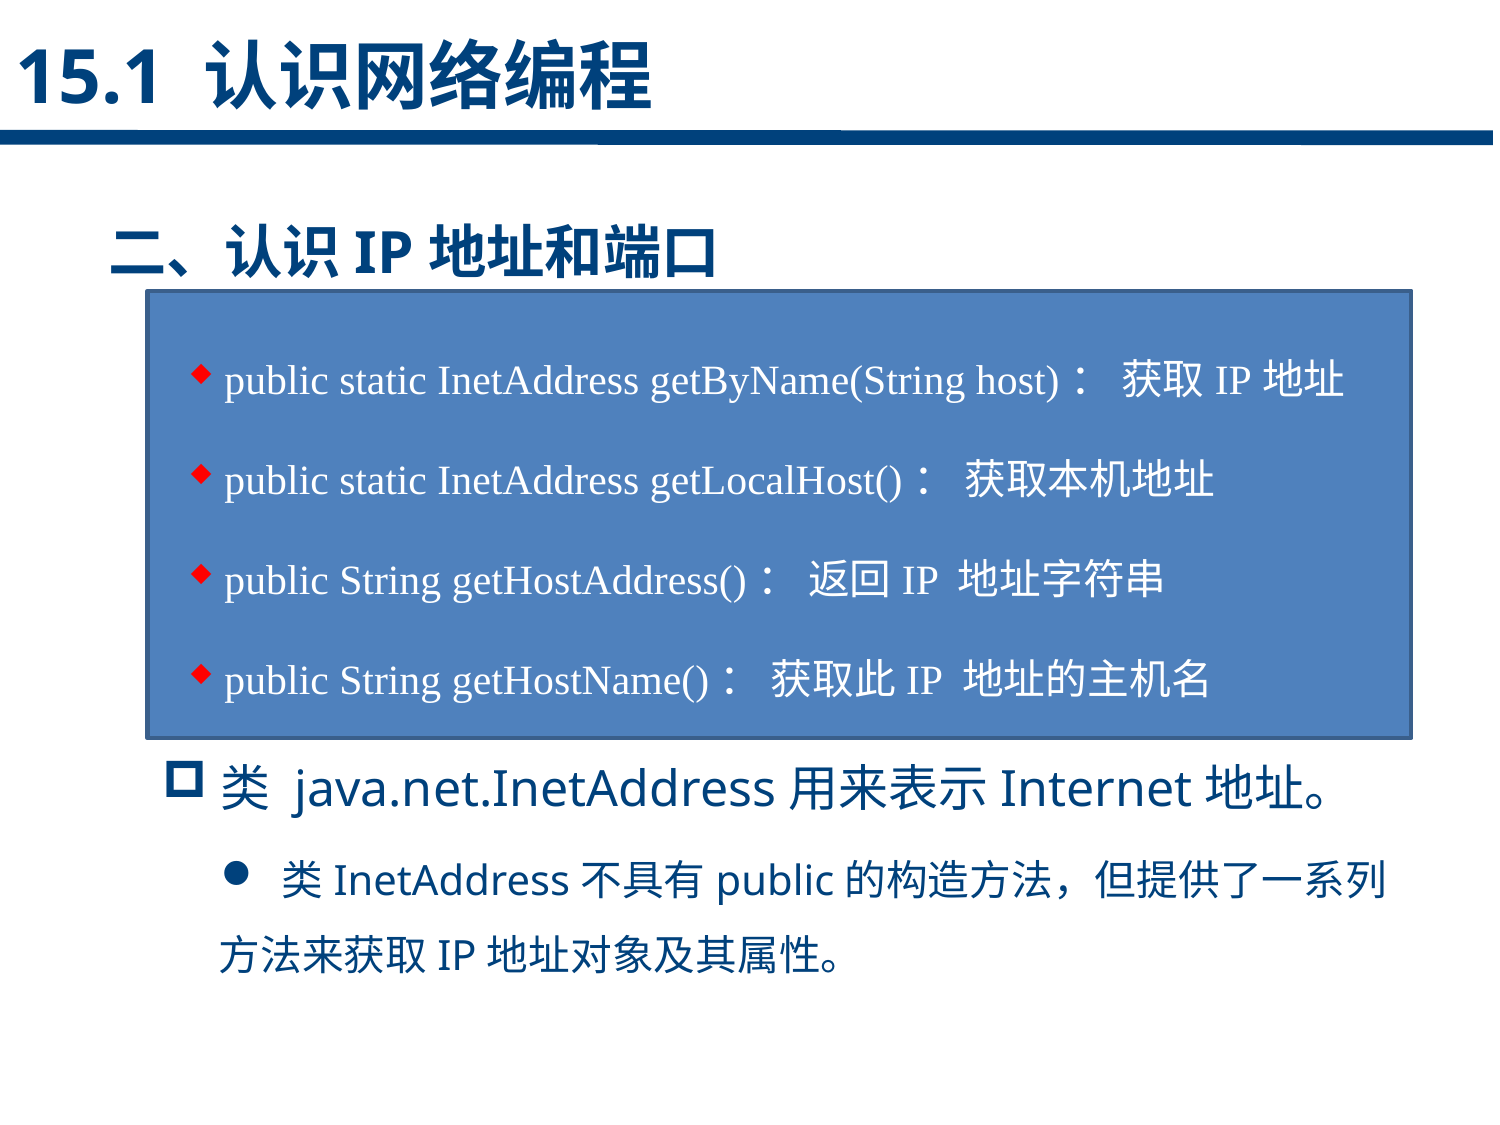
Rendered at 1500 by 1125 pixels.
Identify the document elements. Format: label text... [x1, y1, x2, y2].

text_box IP 地址：标识Internet 上的计算机（通信实体） Internet还可以用域名(hostName)标识主机。 域名容易记忆，域名服务器(DNS)负责将域名转化成IP地址，这样才能和主机建立连接。-------域名解析 类 java.net.InetAddress用来表示Internet地址。 类InetAddress不具有public的构造方法，但提供了一系列方法来获取IP地址对象及其属性。 [147, 326, 1424, 1125]
text_box 二、认识IP地址和端口 [5, 172, 1317, 293]
text_box 15.1 认识网络编程 [0, 21, 669, 127]
text_box public static InetAddress getByName(String host)： 获取IP地址 public static InetAddress getLocalHost()： 获取本机地址 public String getHostAddress()： 返回IP 地址字符串 public String getHostName()： 获取此IP 地址的主机名 [145, 289, 1413, 740]
